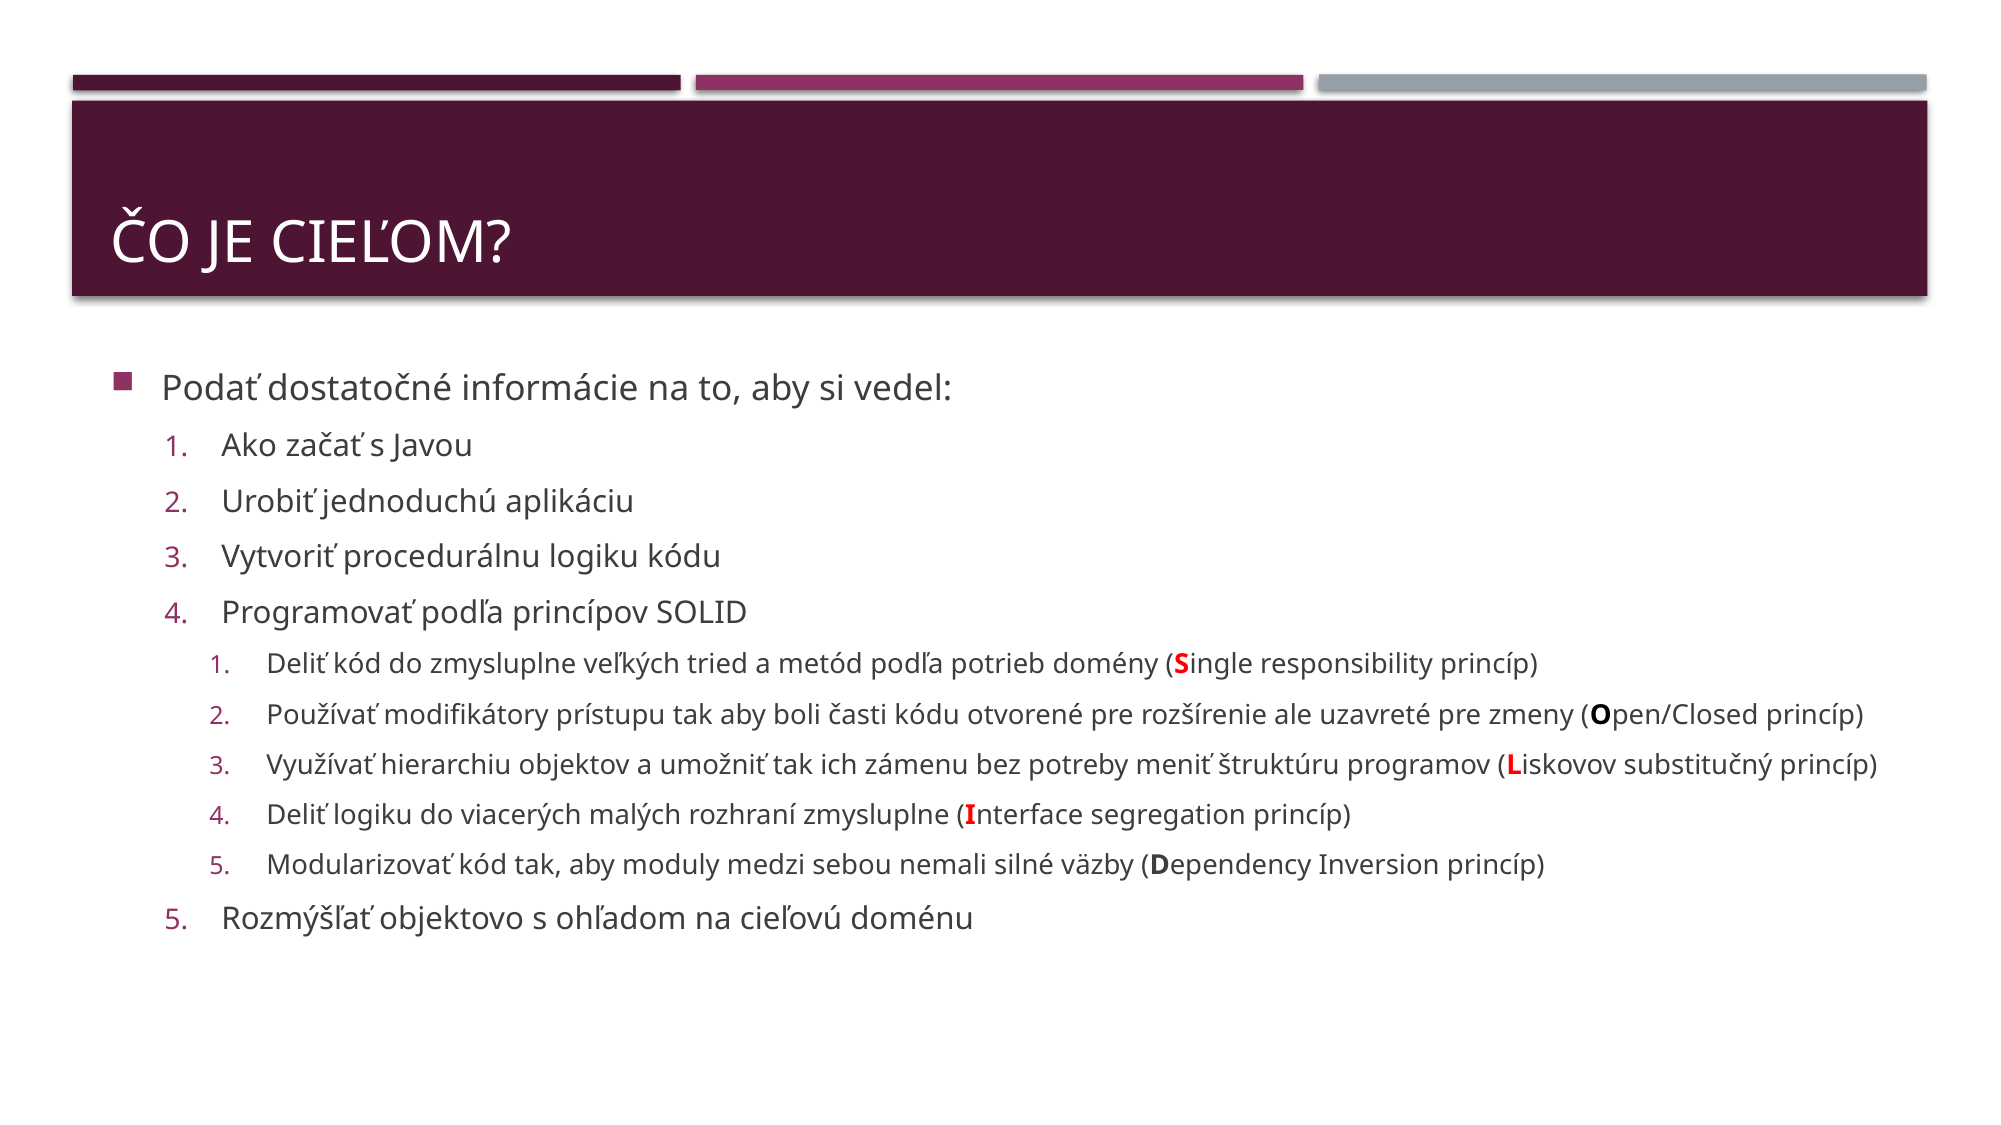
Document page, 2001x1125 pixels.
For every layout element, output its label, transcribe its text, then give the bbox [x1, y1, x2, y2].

title Čo je cieľom? [95, 115, 1905, 282]
list Podať dostatočné informácie na to, aby si vedel: Ako začať s Javou Urobiť jednoduchú aplikáciu Vytvoriť procedurálnu logiku kódu Programovať podľa princípov SOLID Deliť kód do zmysluplne veľkých tried a metód podľa potrieb domény (Single responsibility princíp) Používať modifikátory prístupu tak aby boli časti kódu otvorené pre rozšírenie ale uzavreté pre zmeny (Open/Closed princíp) Využívať hierarchiu objektov a umožniť tak ich zámenu bez potreby meniť štruktúru programov (Liskovov substitučný princíp) Deliť logiku do viacerých malých rozhraní zmysluplne (Interface segregation princíp) Modularizovať kód tak, aby moduly medzi sebou nemali silné väzby (Dependency Inversion princíp) Rozmýšľať objektovo s ohľadom na cieľovú doménu [95, 357, 1905, 962]
